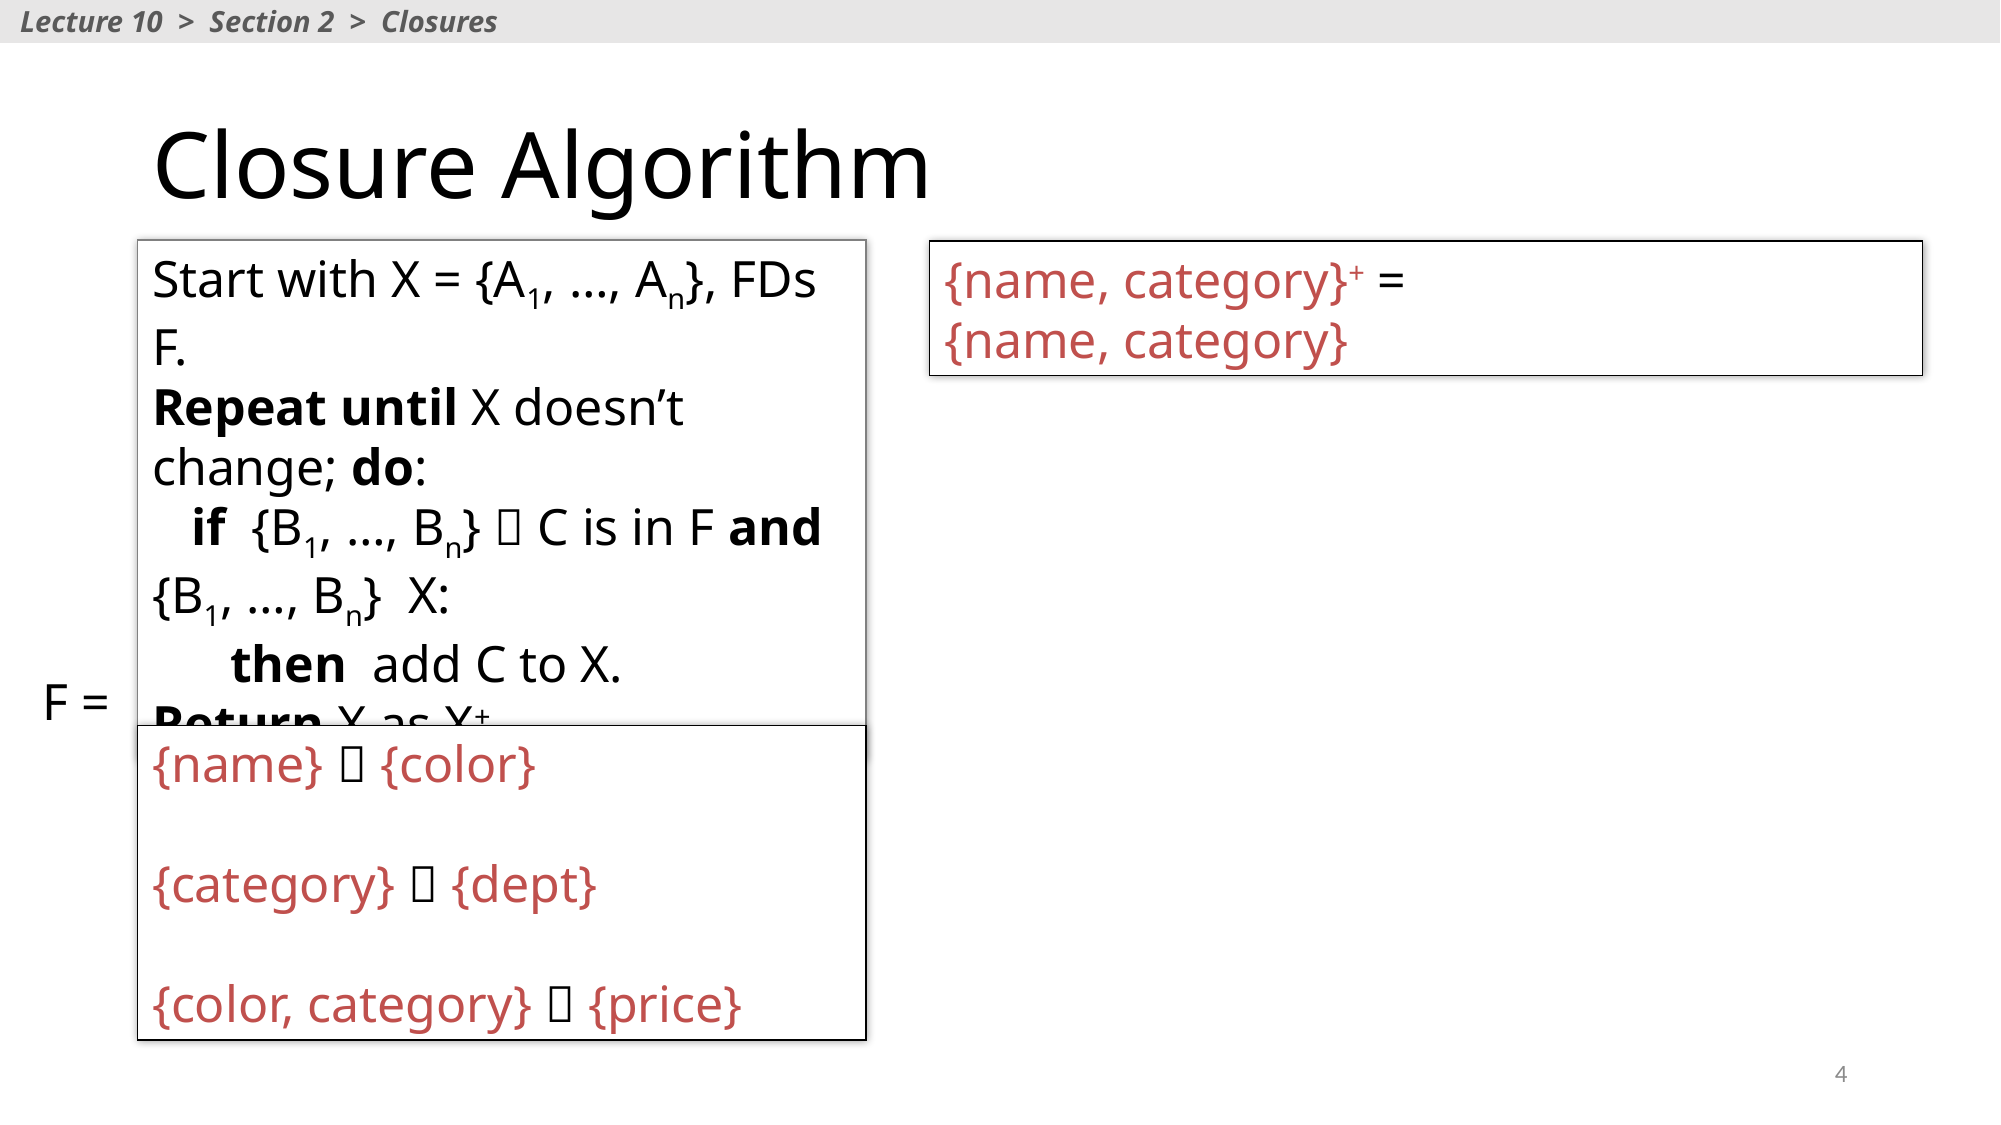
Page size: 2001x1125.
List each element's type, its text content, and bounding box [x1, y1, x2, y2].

text_box {name}  {color} {category}  {dept} {color, category}  {price} [137, 725, 866, 1041]
text_box F = [27, 663, 125, 739]
text_box {name, category}+ = {name, category} [929, 240, 1923, 376]
title Closure Algorithm [137, 59, 1863, 278]
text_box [0, 0, 2000, 47]
slide_number 4 [1412, 1042, 1863, 1103]
